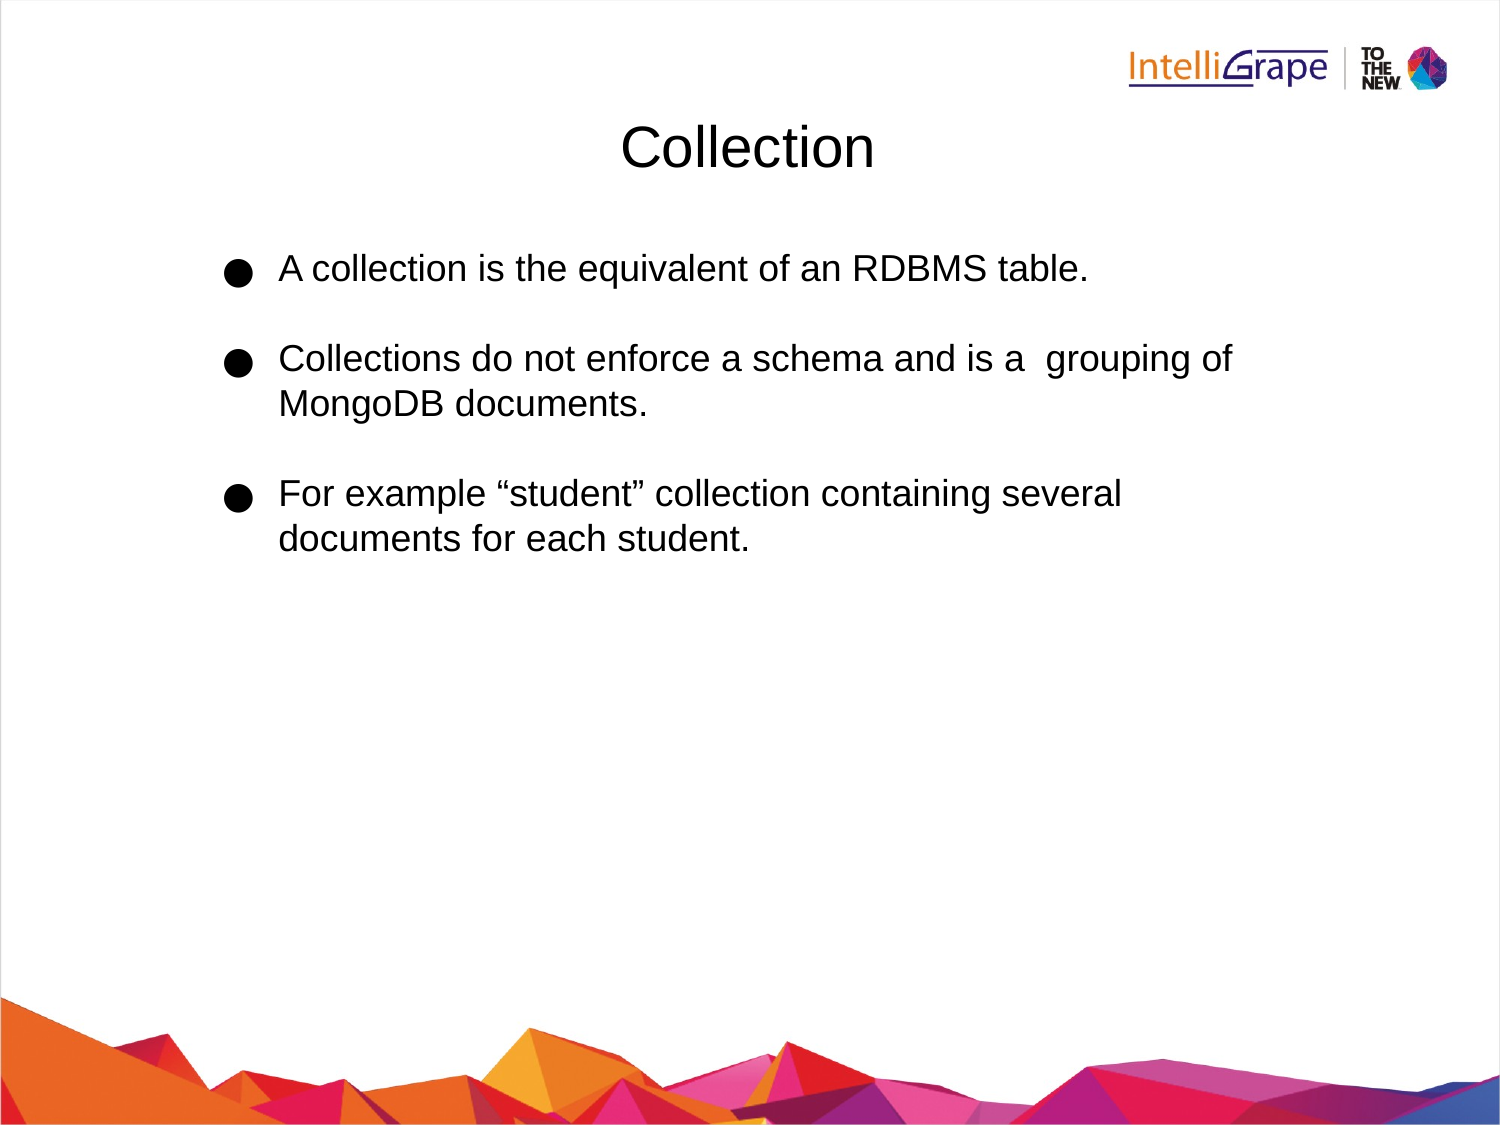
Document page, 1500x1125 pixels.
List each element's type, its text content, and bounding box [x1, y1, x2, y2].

picture [0, 0, 1500, 1125]
text_box Collection [46, 95, 1451, 194]
text_box A collection is the equivalent of an RDBMS table. Collections do not enforce a schema and is a grouping of MongoDB documents. For example “student” collection containing several documents for each student. [188, 236, 1323, 702]
